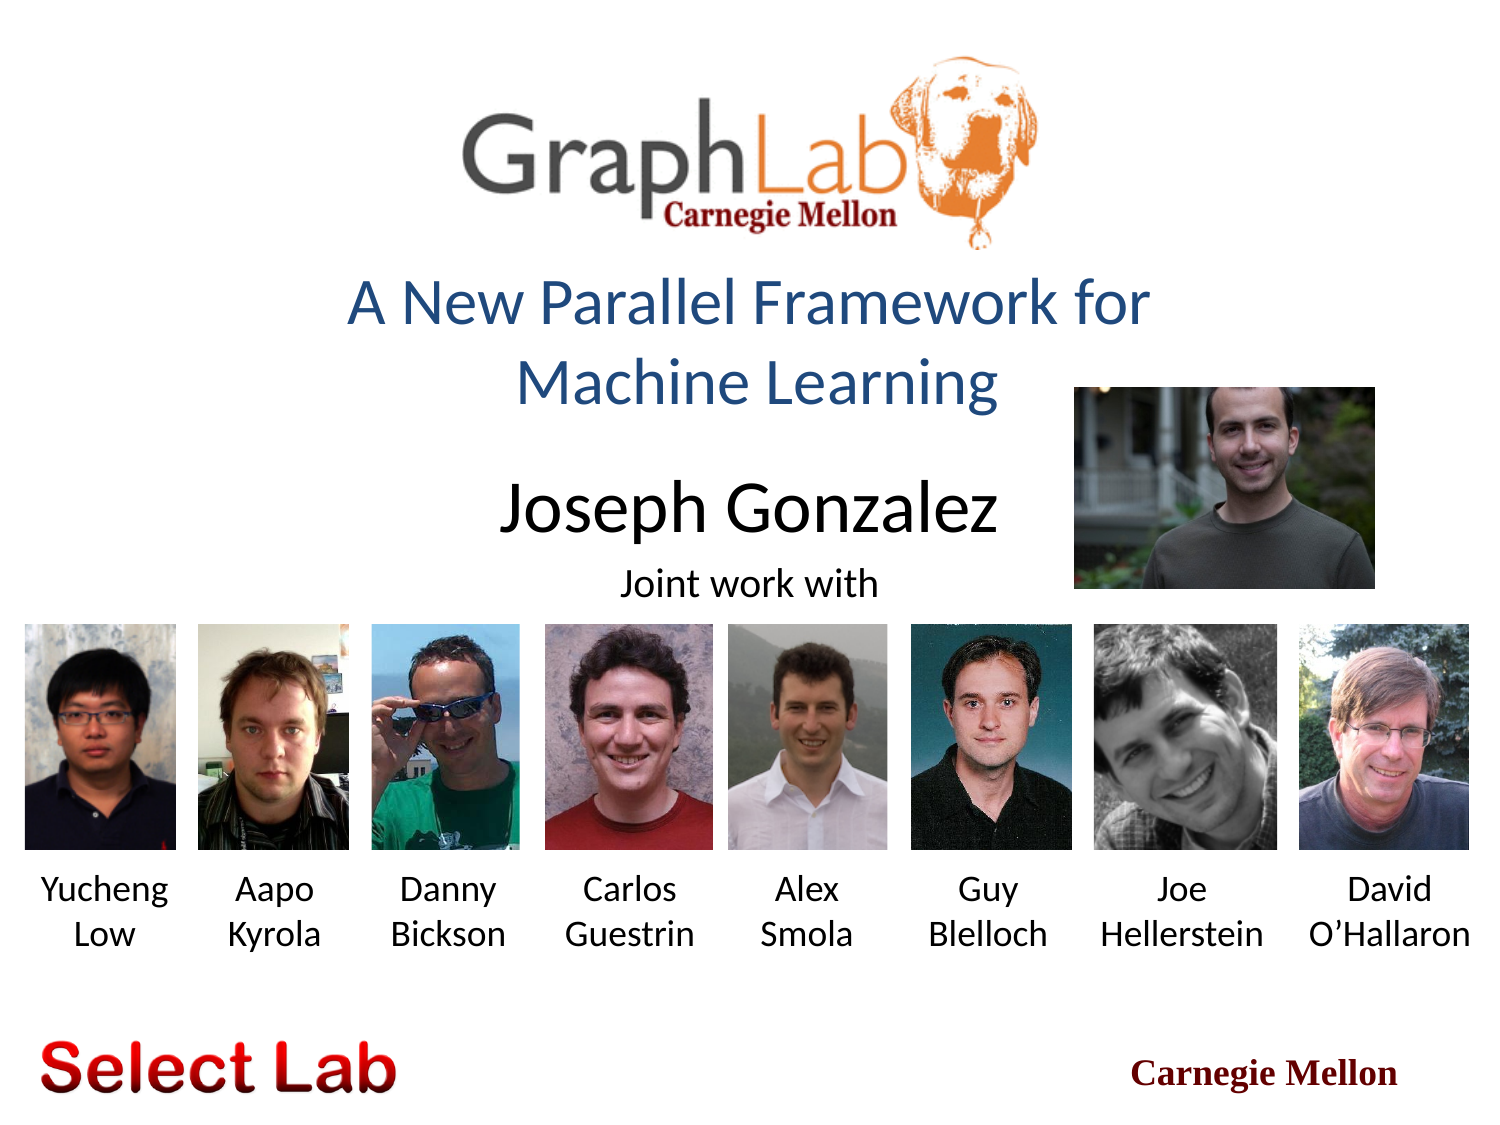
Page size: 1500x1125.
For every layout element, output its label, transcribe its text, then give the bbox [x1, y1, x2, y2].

picture [371, 624, 520, 851]
text_box Alex Smola [745, 859, 869, 962]
text_box David O’Hallaron [1293, 856, 1487, 961]
picture [198, 624, 349, 851]
picture [1074, 387, 1376, 589]
text_box Yucheng Low [25, 856, 184, 961]
text_box Guy Blelloch [913, 858, 1064, 961]
subtitle Joseph Gonzalez Joint work with [224, 449, 1276, 676]
picture [544, 624, 713, 851]
picture [37, 1037, 400, 1100]
text_box Danny Bickson [375, 857, 522, 961]
picture [910, 624, 1072, 851]
picture [727, 624, 888, 851]
picture [1299, 624, 1469, 851]
text_box Aapo Kyrola [213, 859, 337, 961]
picture [24, 624, 177, 851]
text_box Joe Hellerstein [1085, 856, 1280, 961]
title A New Parallel Framework for Machine Learning [137, 149, 1363, 426]
picture [462, 51, 1040, 251]
picture [1093, 624, 1278, 851]
text_box Carlos Guestrin [550, 858, 711, 961]
